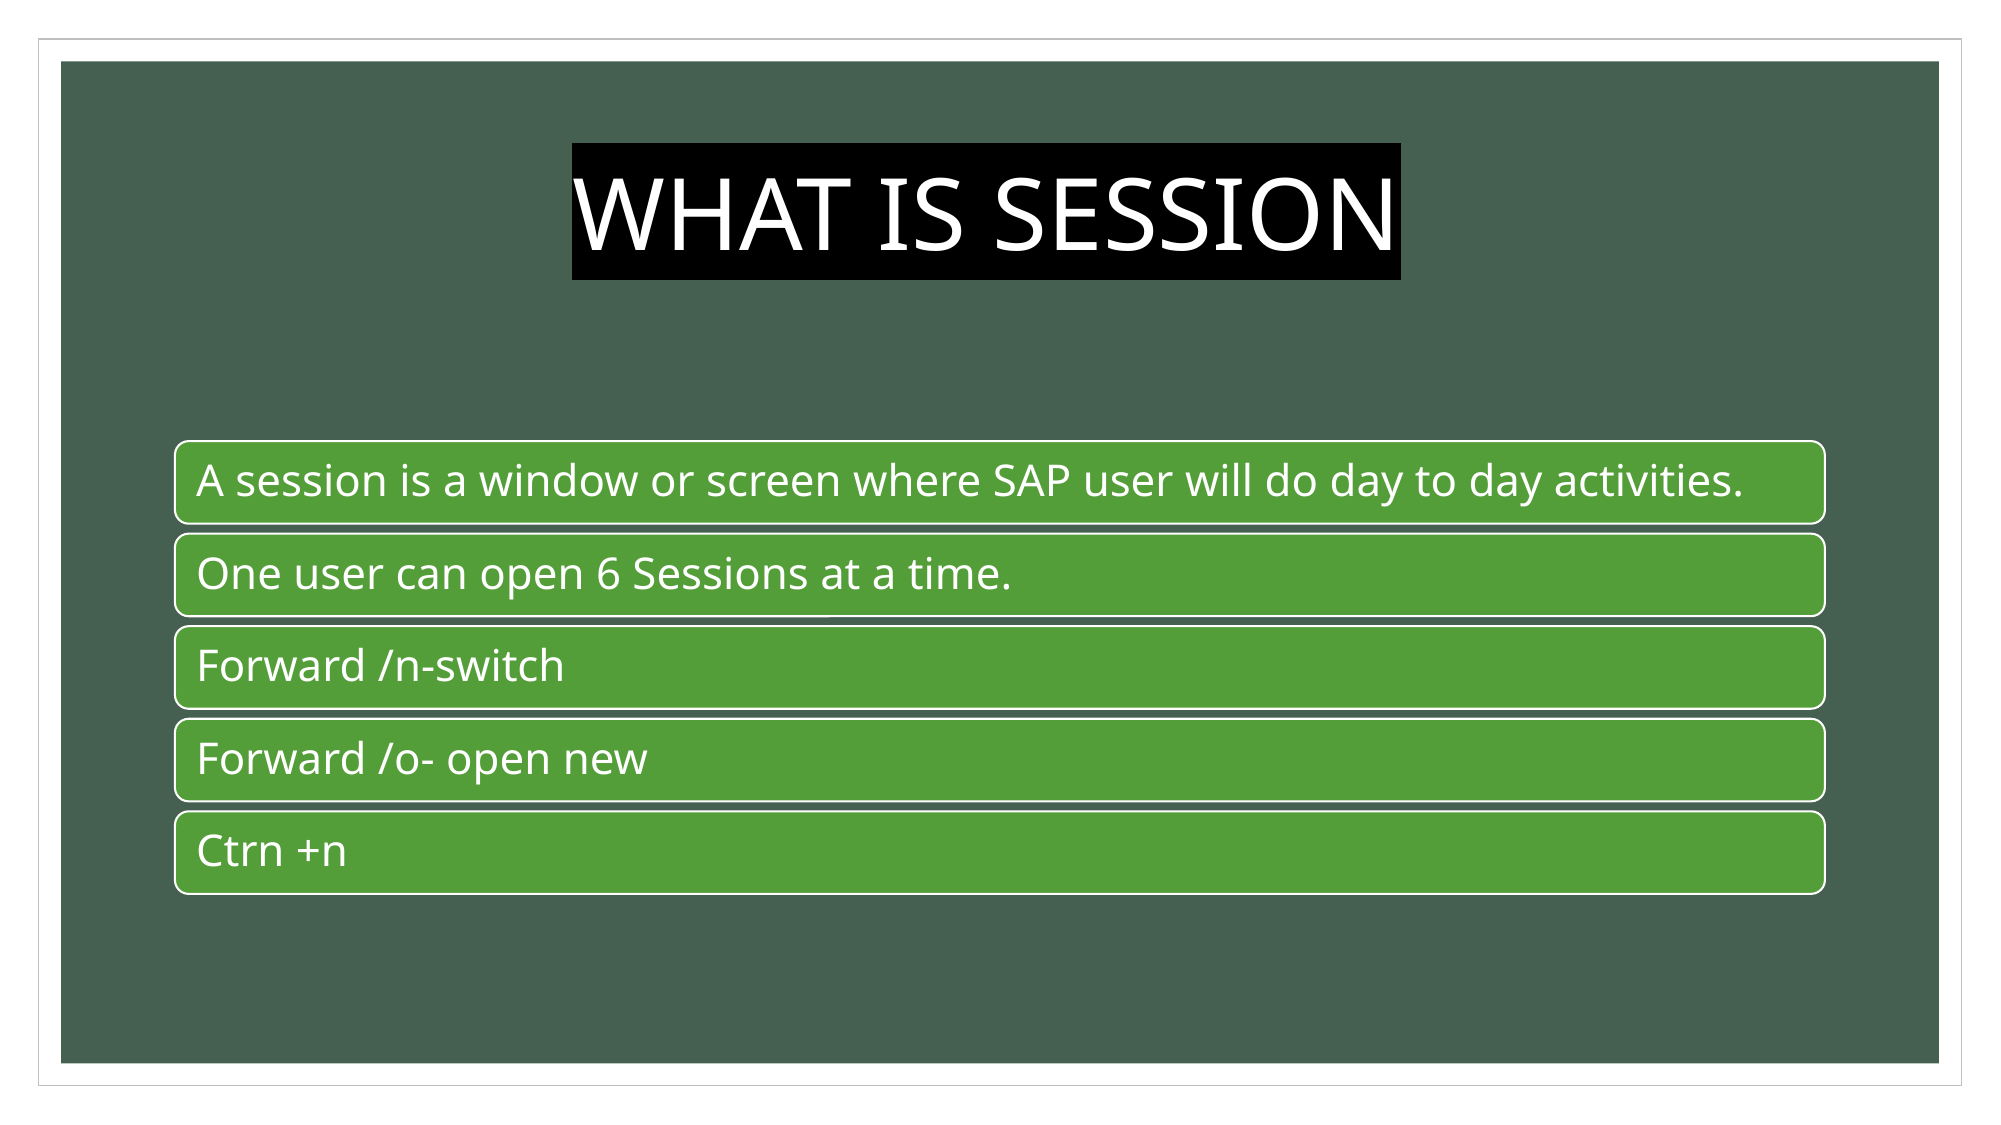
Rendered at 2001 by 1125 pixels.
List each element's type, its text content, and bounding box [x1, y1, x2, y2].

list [174, 344, 1825, 990]
title WHAT IS SESSION [174, 105, 1825, 331]
